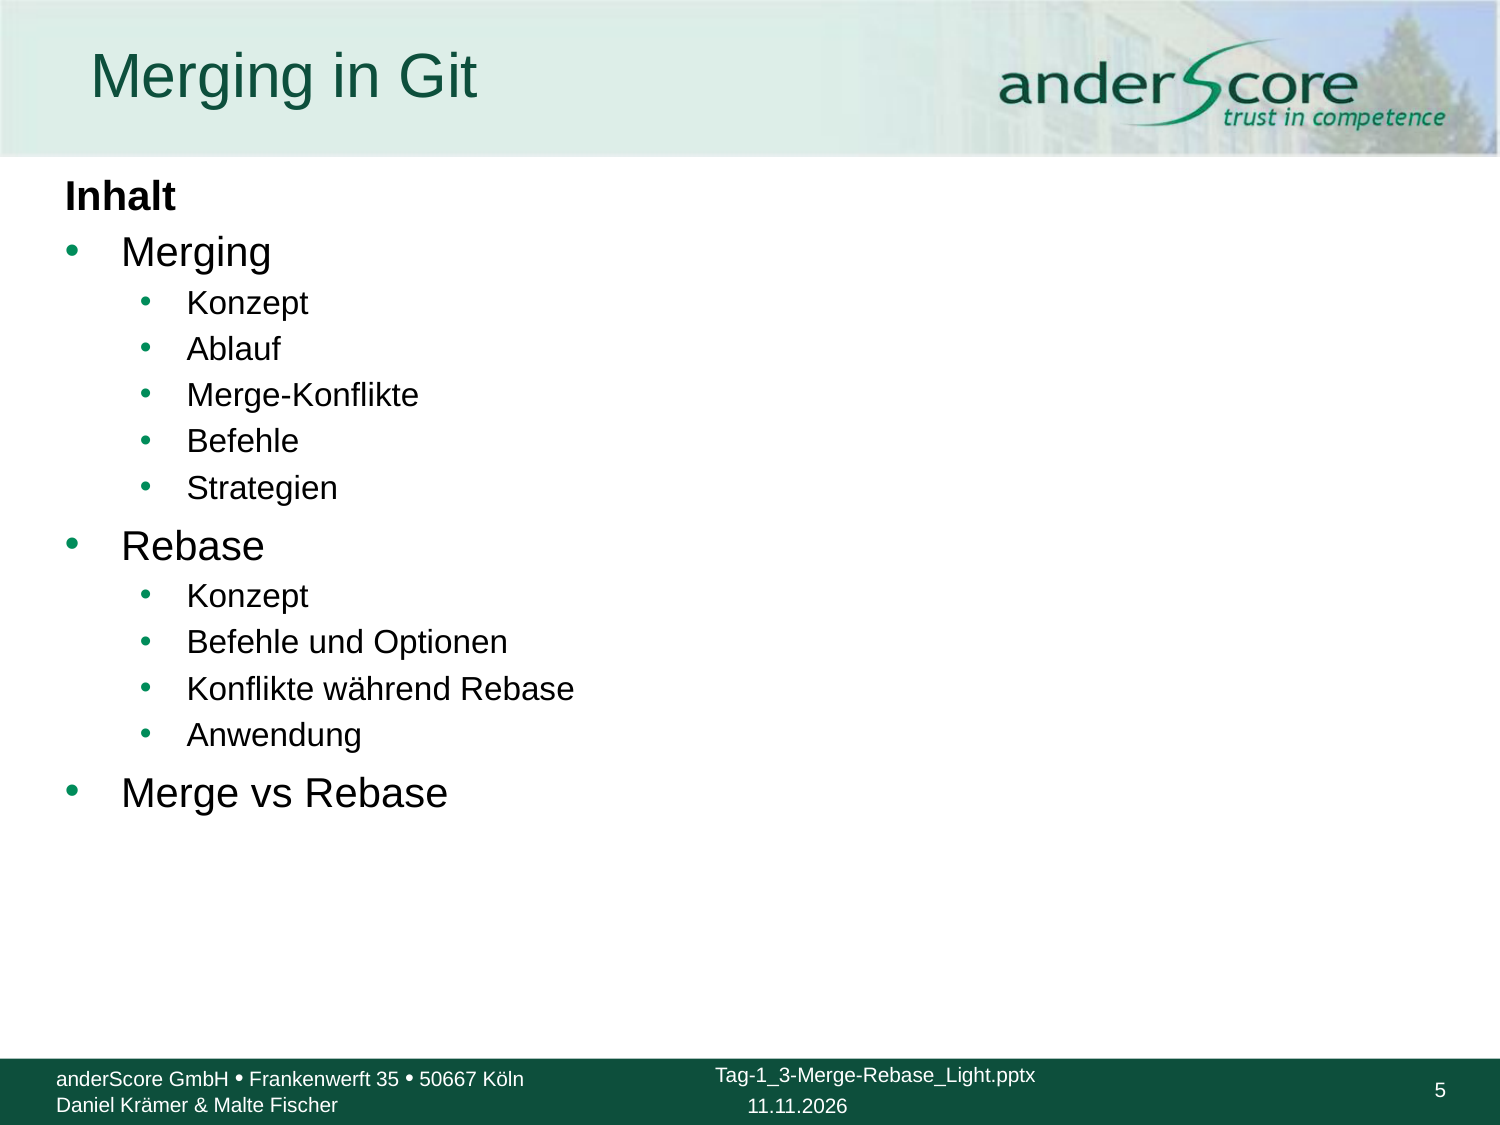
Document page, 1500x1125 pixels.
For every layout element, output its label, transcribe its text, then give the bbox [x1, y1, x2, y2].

title Merging in Git [75, 19, 635, 135]
picture [0, 0, 1500, 157]
list Inhalt Merging Konzept Ablauf Merge-Konflikte Befehle Strategien Rebase Konzept Befehle und Optionen Konflikte während Rebase Anwendung Merge vs Rebase [49, 160, 1447, 1047]
